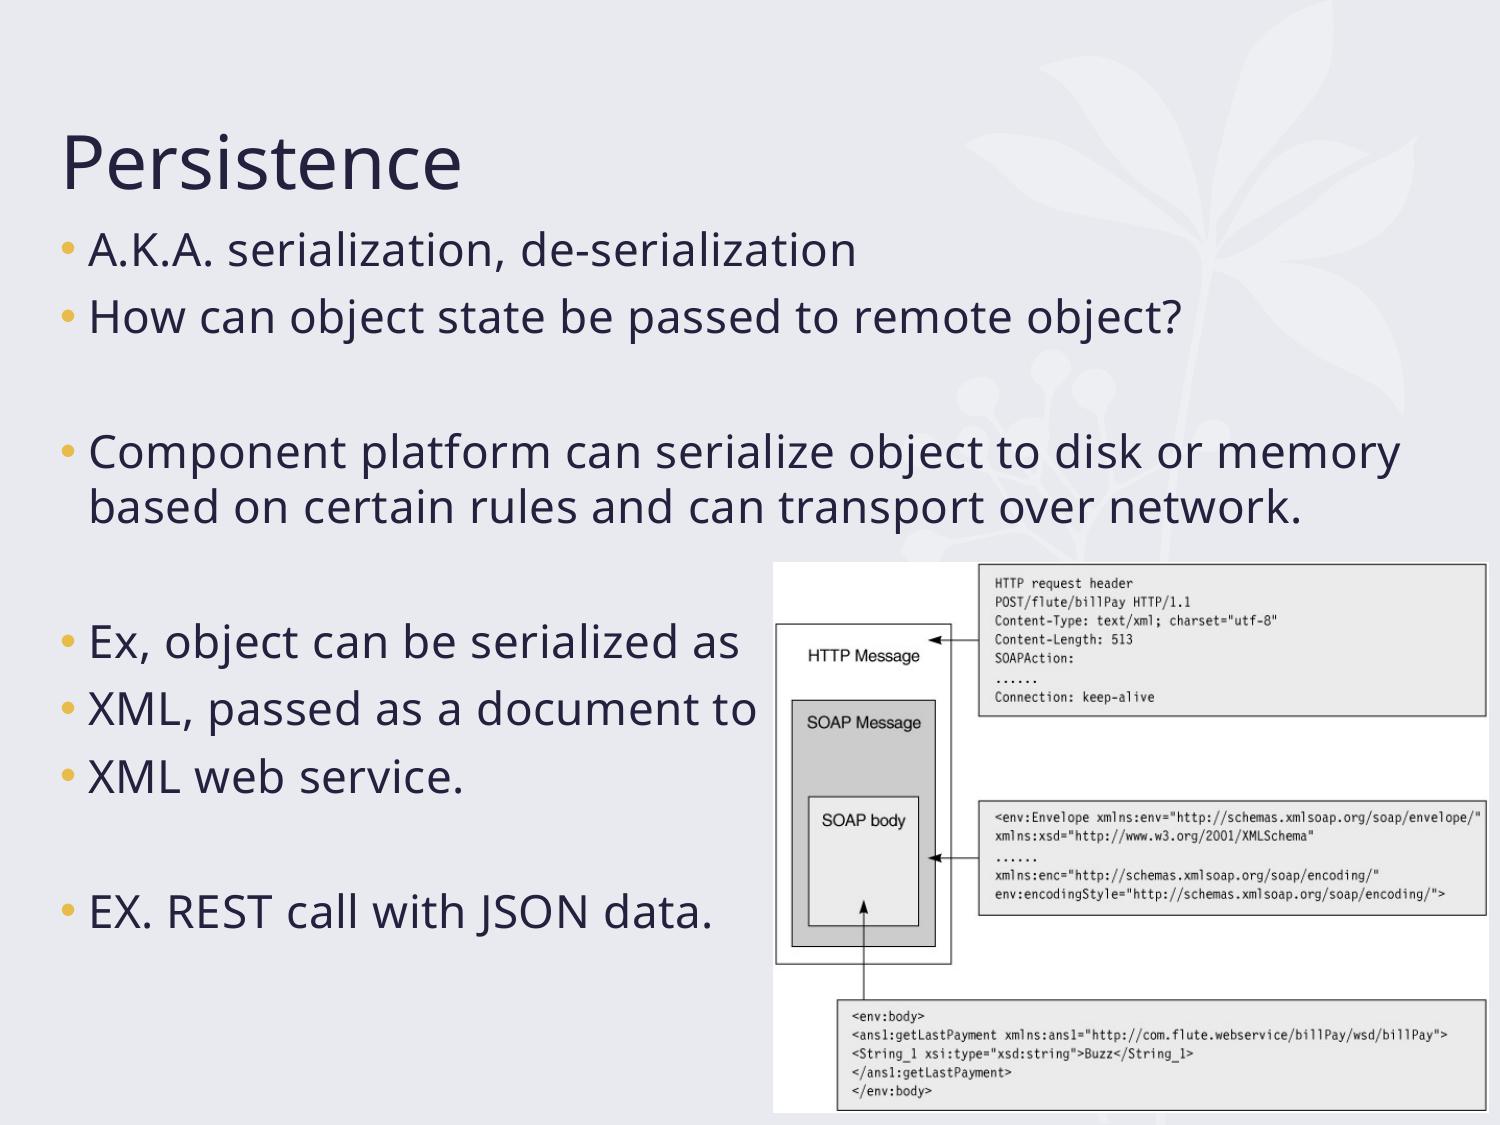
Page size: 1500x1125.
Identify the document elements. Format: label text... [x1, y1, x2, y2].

title Persistence [45, 37, 1455, 213]
picture [773, 562, 1489, 1113]
list A.K.A. serialization, de-serialization How can object state be passed to remote object? Component platform can serialize object to disk or memory based on certain rules and can transport over network. Ex, object can be serialized as XML, passed as a document to a XML web service. EX. REST call with JSON data. [45, 213, 1455, 1023]
